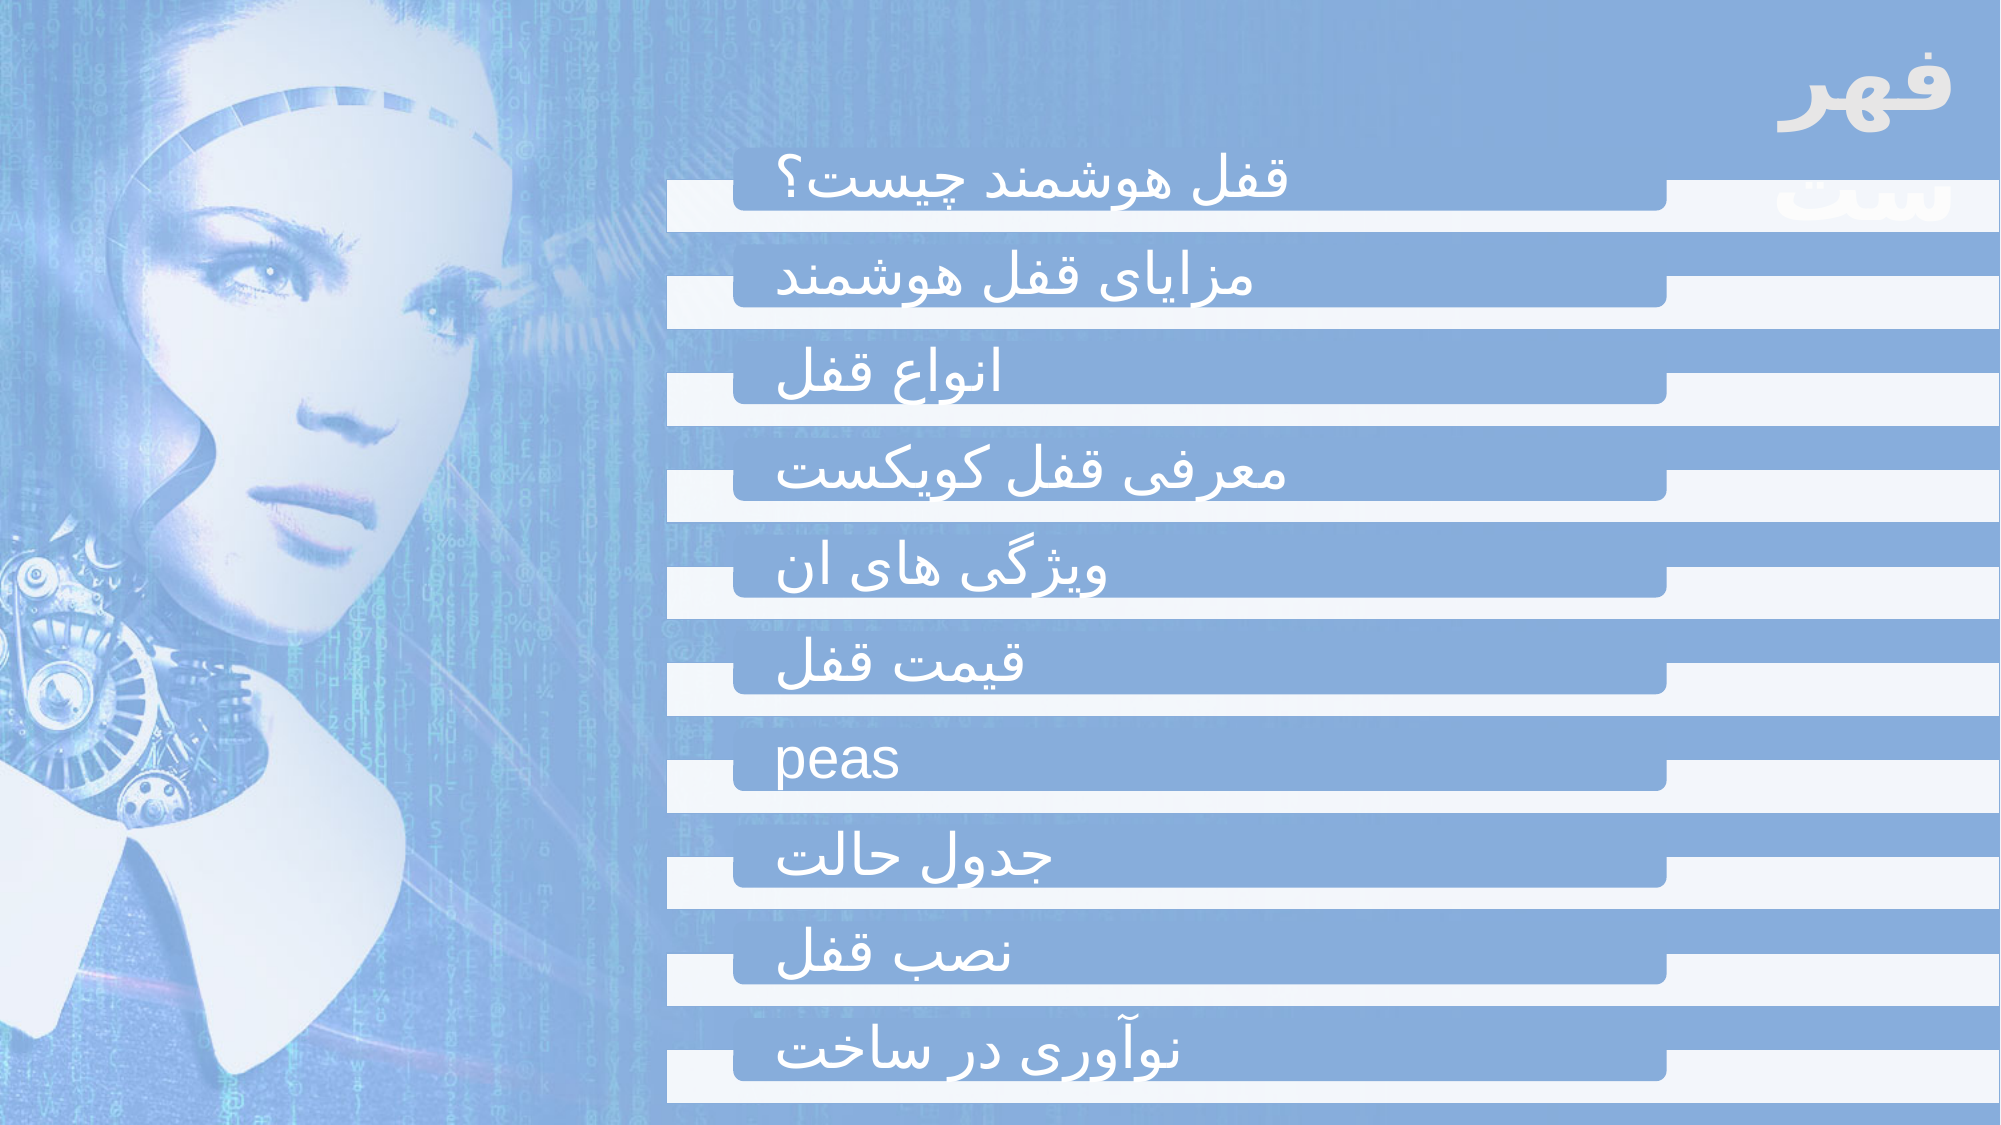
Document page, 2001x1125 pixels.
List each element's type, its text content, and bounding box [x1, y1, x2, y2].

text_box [666, 137, 2000, 1114]
text_box فهرست [1689, 11, 1974, 137]
picture [0, 0, 2001, 1125]
